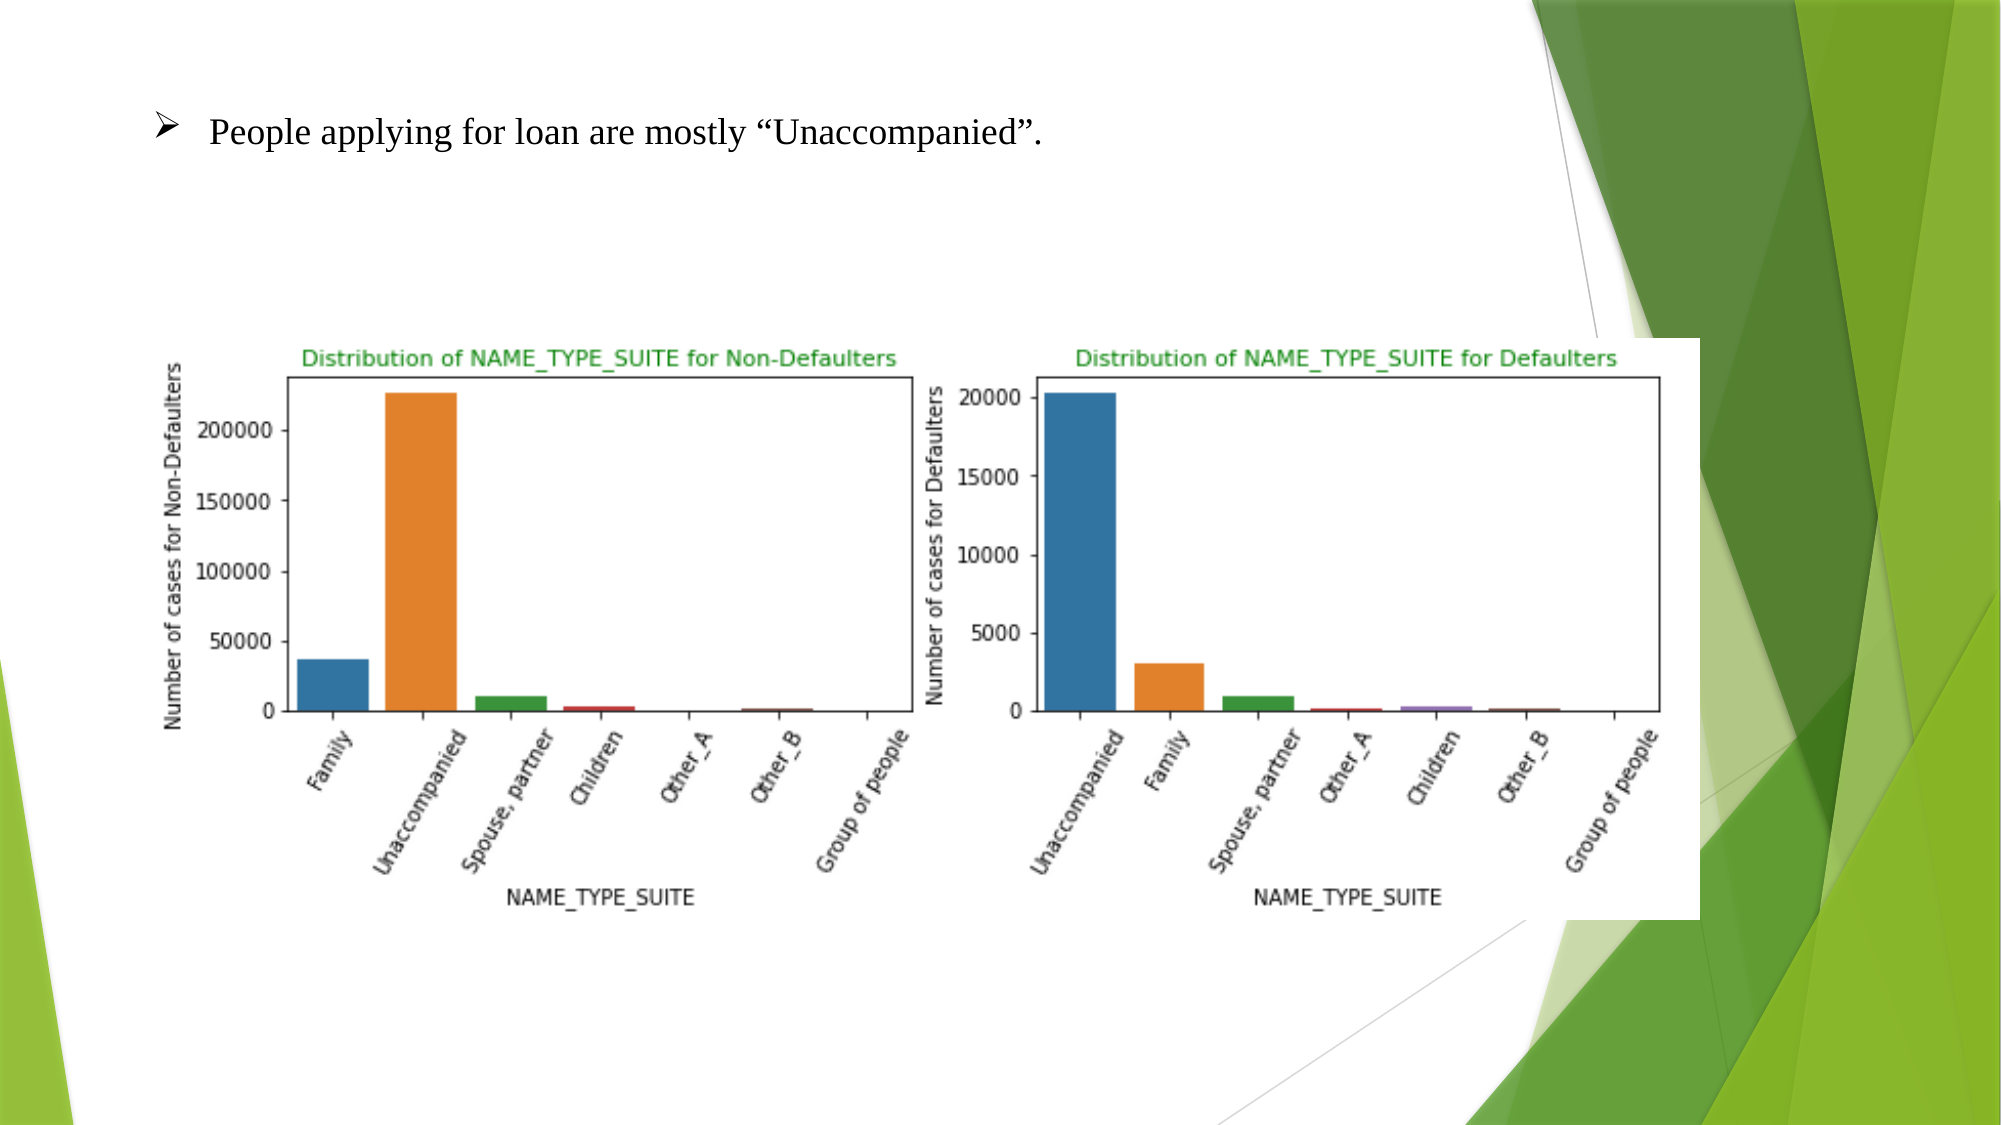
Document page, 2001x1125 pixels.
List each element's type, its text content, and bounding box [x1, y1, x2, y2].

text_box People applying for loan are mostly “Unaccompanied”. [137, 99, 1355, 205]
picture [137, 337, 1700, 921]
